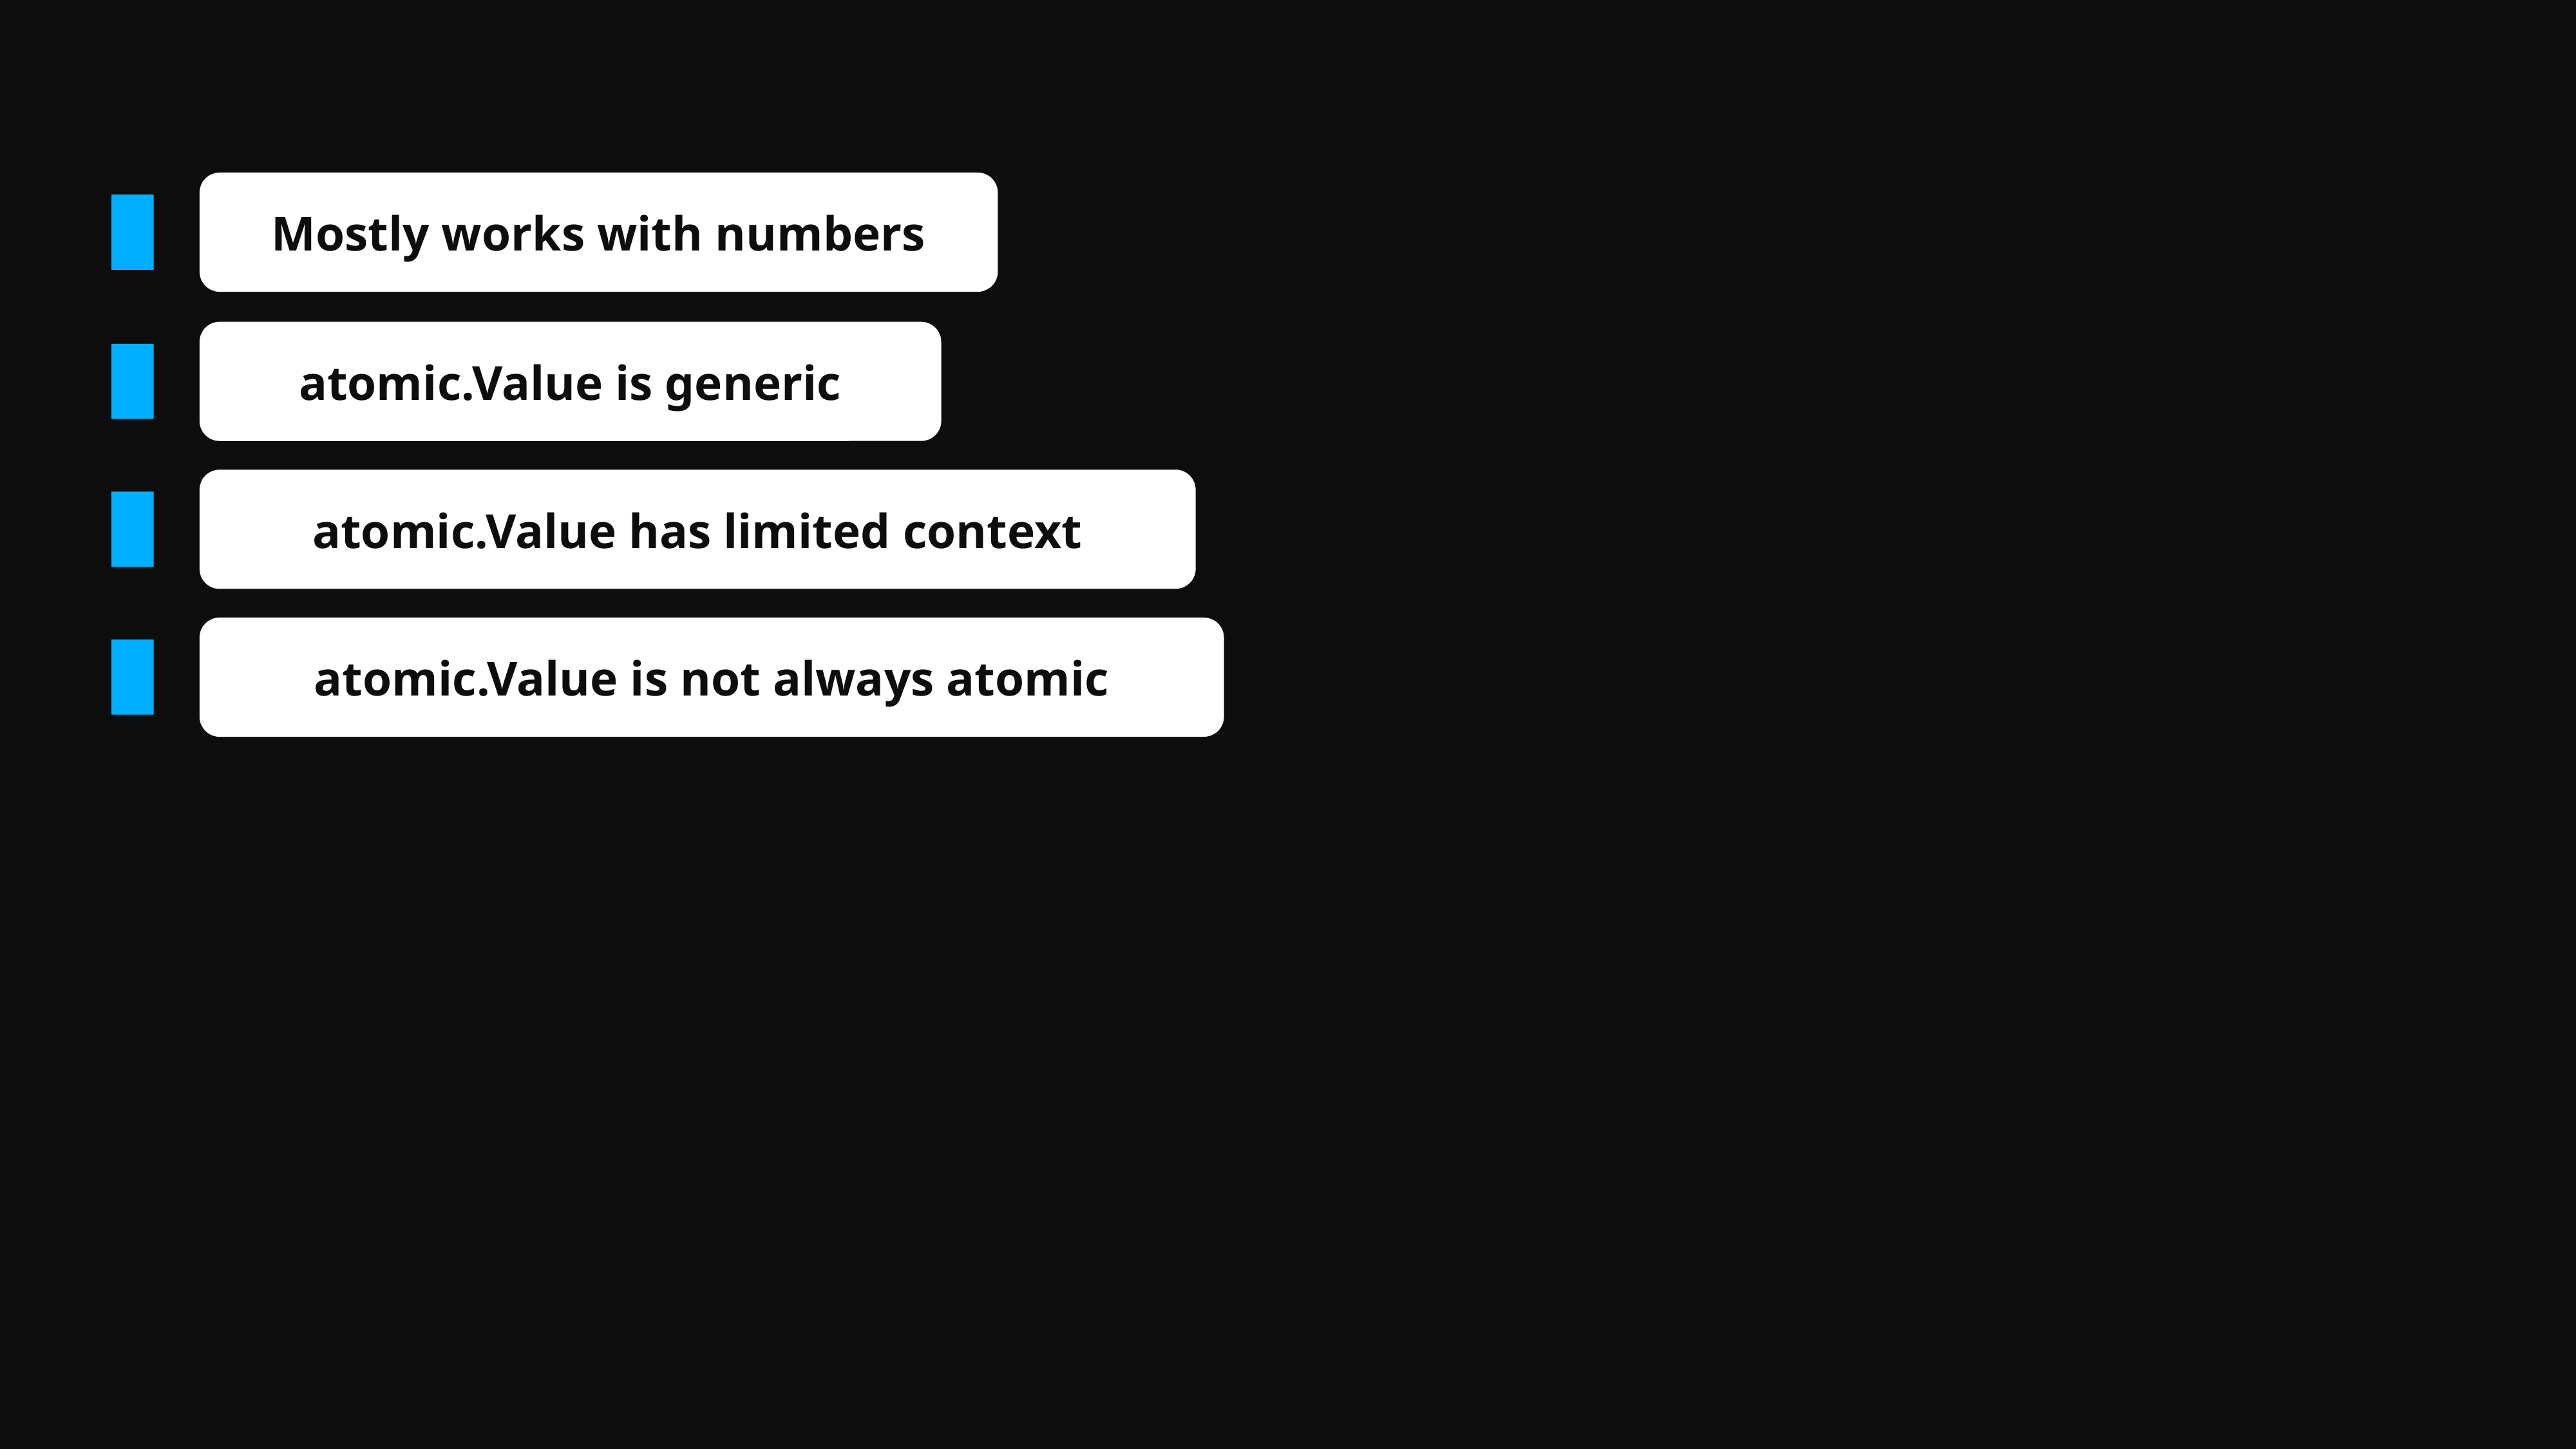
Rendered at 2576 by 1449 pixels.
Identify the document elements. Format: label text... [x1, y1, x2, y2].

text_box [111, 639, 154, 715]
text_box atomic.Value is generic [293, 348, 848, 415]
text_box [111, 491, 154, 567]
text_box [199, 321, 942, 441]
text_box atomic.Value has limited context [307, 495, 1088, 563]
text_box atomic.Value is not always atomic [308, 643, 1115, 711]
text_box [199, 617, 1224, 737]
text_box [199, 172, 998, 292]
text_box [111, 194, 154, 270]
text_box Mostly works with numbers [265, 198, 932, 266]
text_box [199, 469, 1196, 589]
text_box [111, 343, 154, 419]
